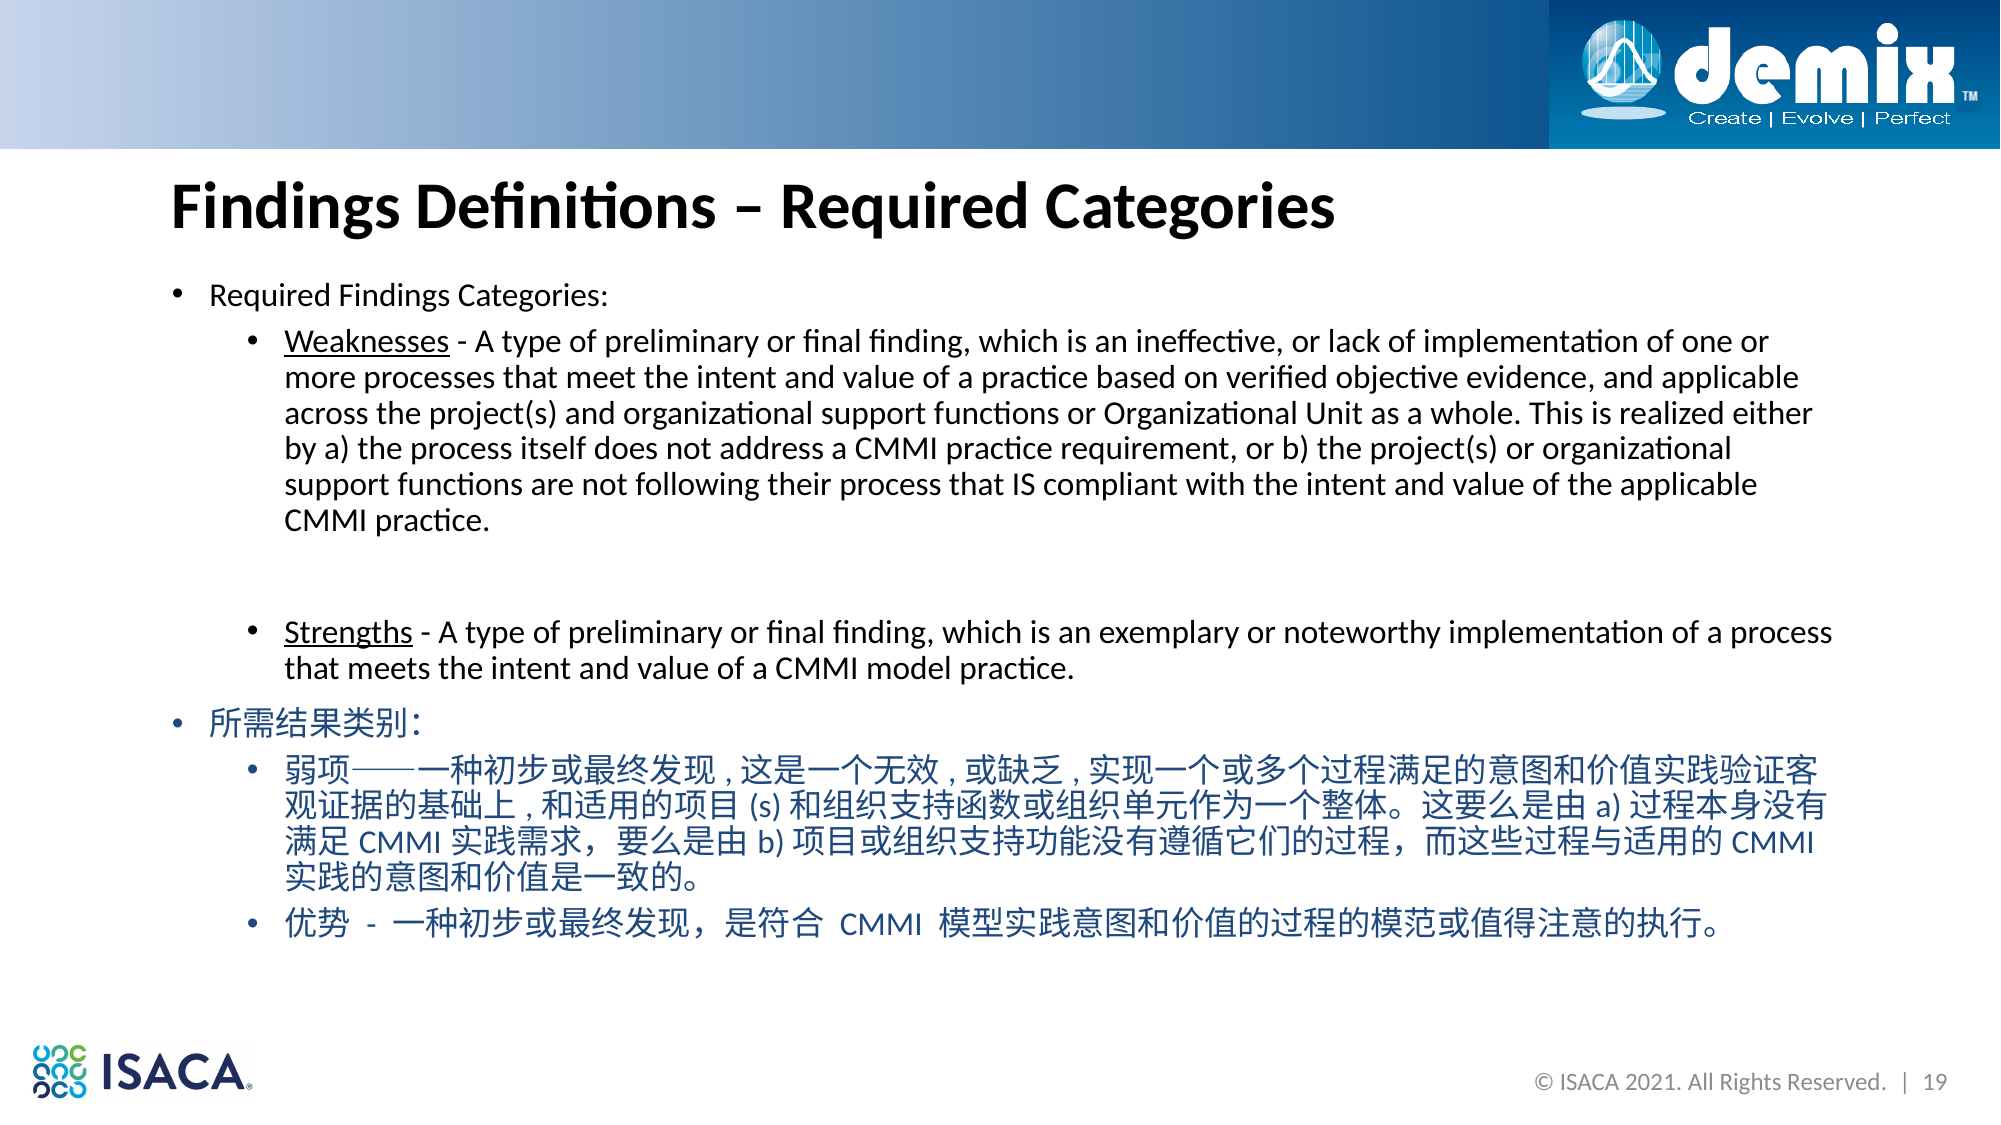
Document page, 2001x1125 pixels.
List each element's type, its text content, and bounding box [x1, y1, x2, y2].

picture [1549, 0, 2000, 111]
title Findings Definitions – Required Categories [156, 157, 1863, 257]
list Required Findings Categories: Weaknesses - A type of preliminary or final finding, which is an ineffective, or lack of implementation of one or more processes that meet the intent and value of a practice based on verified objective evidence, and applicable across the project(s) and organizational support functions or Organizational Unit as a whole. This is realized either by a) the process itself does not address a CMMI practice requirement, or b) the project(s) or organizational support functions are not following their process that IS compliant with the intent and value of the applicable CMMI practice. Strengths - A type of preliminary or final finding, which is an exemplary or noteworthy implementation of a process that meets the intent and value of a CMMI model practice. 所需结果类别： 弱项——一种初步或最终发现,这是一个无效,或缺乏,实现一个或多个过程满足的意图和价值实践验证客观证据的基础上,和适用的项目(s)和组织支持函数或组织单元作为一个整体。这要么是由a)过程本身没有满足CMMI实践需求，要么是由b)项目或组织支持功能没有遵循它们的过程，而这些过程与适用的CMMI实践的意图和价值是一致的。 优势 - 一种初步或最终发现，是符合 CMMI 模型实践意图和价值的过程的模范或值得注意的执行。 [156, 270, 1863, 1014]
picture [29, 1043, 255, 1103]
picture [1582, 106, 1665, 119]
